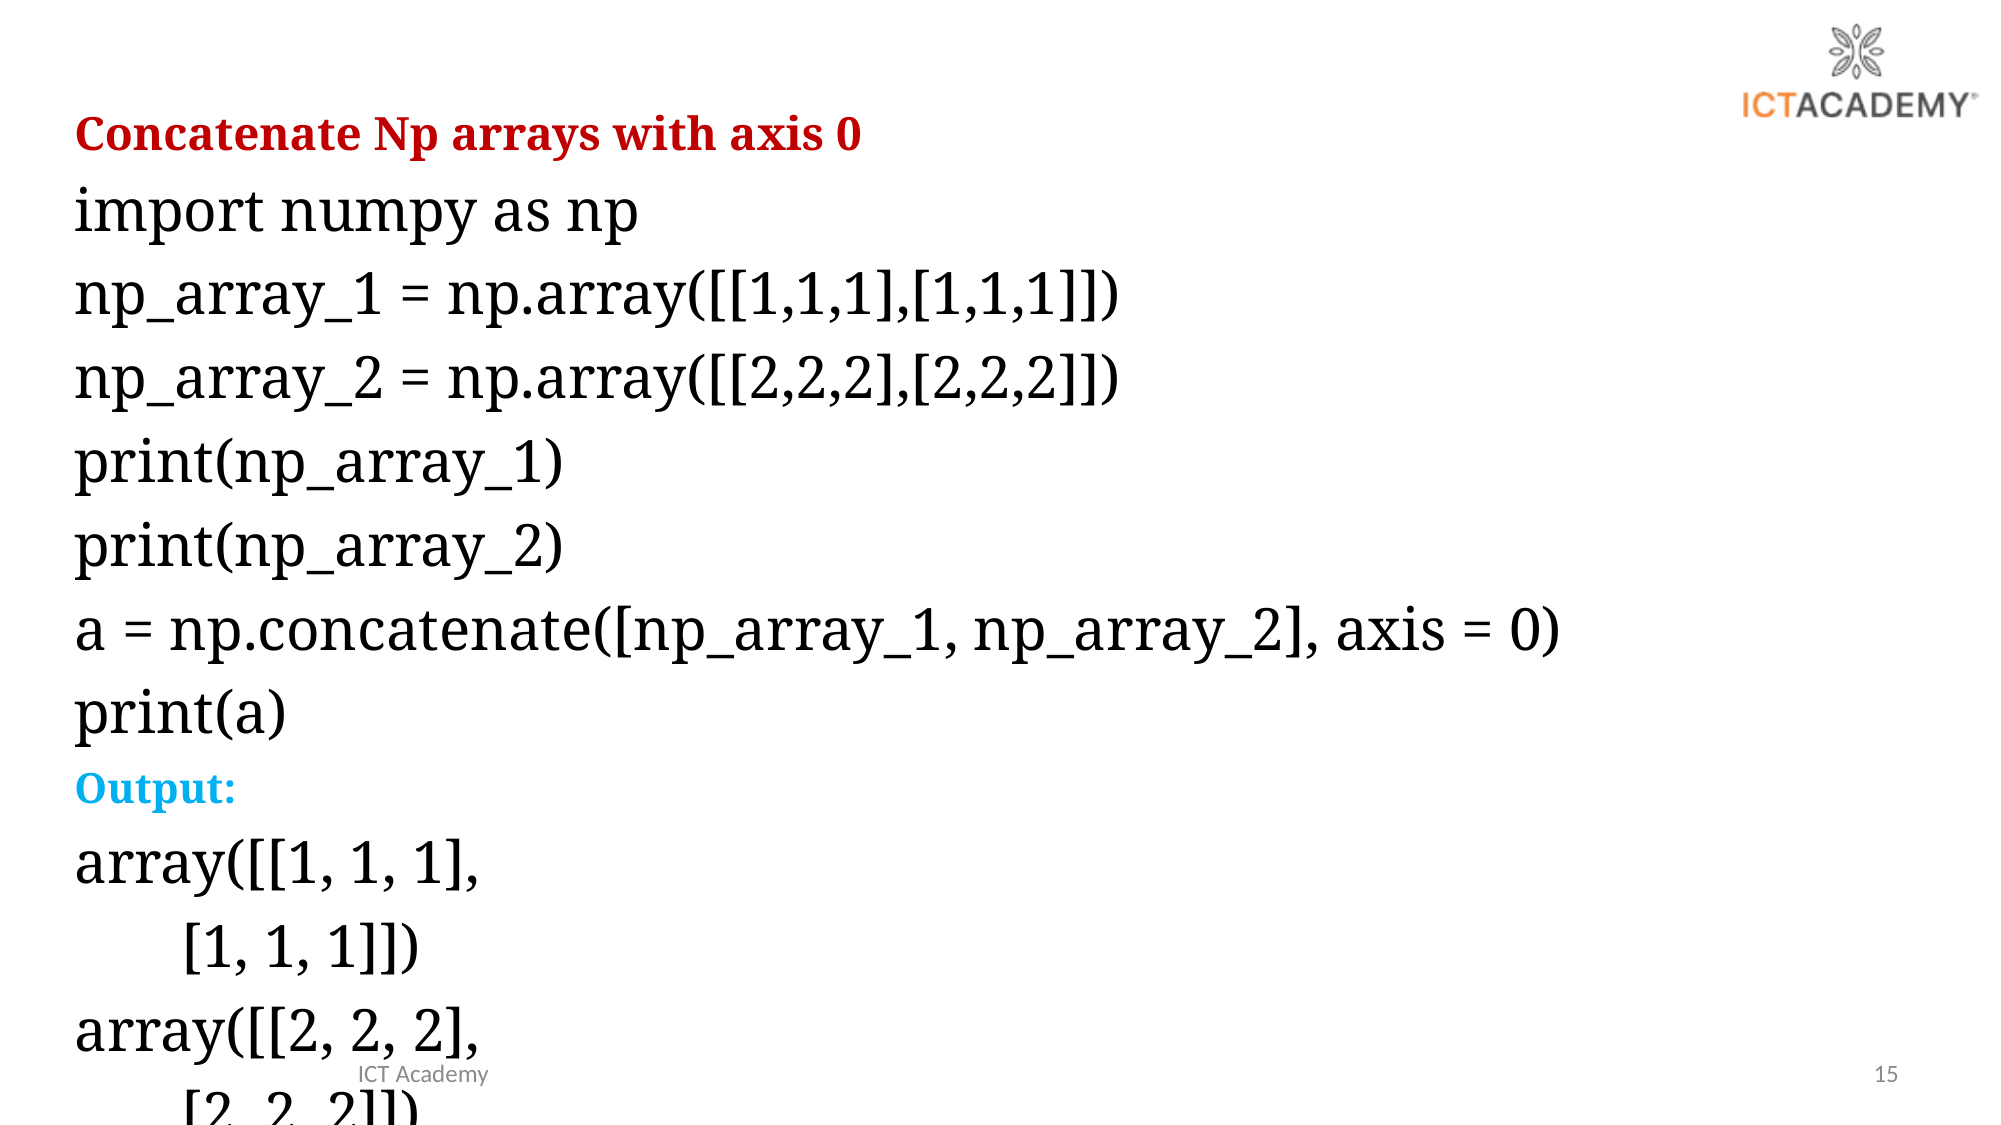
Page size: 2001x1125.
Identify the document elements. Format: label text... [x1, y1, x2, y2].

picture [1743, 22, 1979, 120]
slide_number 15 [1464, 1042, 1915, 1103]
list Concatenate Np arrays with axis 0 import numpy as np np_array_1 = np.array([[1,1,1],[1,1,1]]) np_array_2 = np.array([[2,2,2],[2,2,2]]) print(np_array_1) print(np_array_2) a = np.concatenate([np_array_1, np_array_2], axis = 0) print(a) Output: array([[1, 1, 1], [1, 1, 1]]) array([[2, 2, 2], [2, 2, 2]]) [59, 103, 1968, 1094]
footer ICT Academy [85, 1042, 761, 1103]
